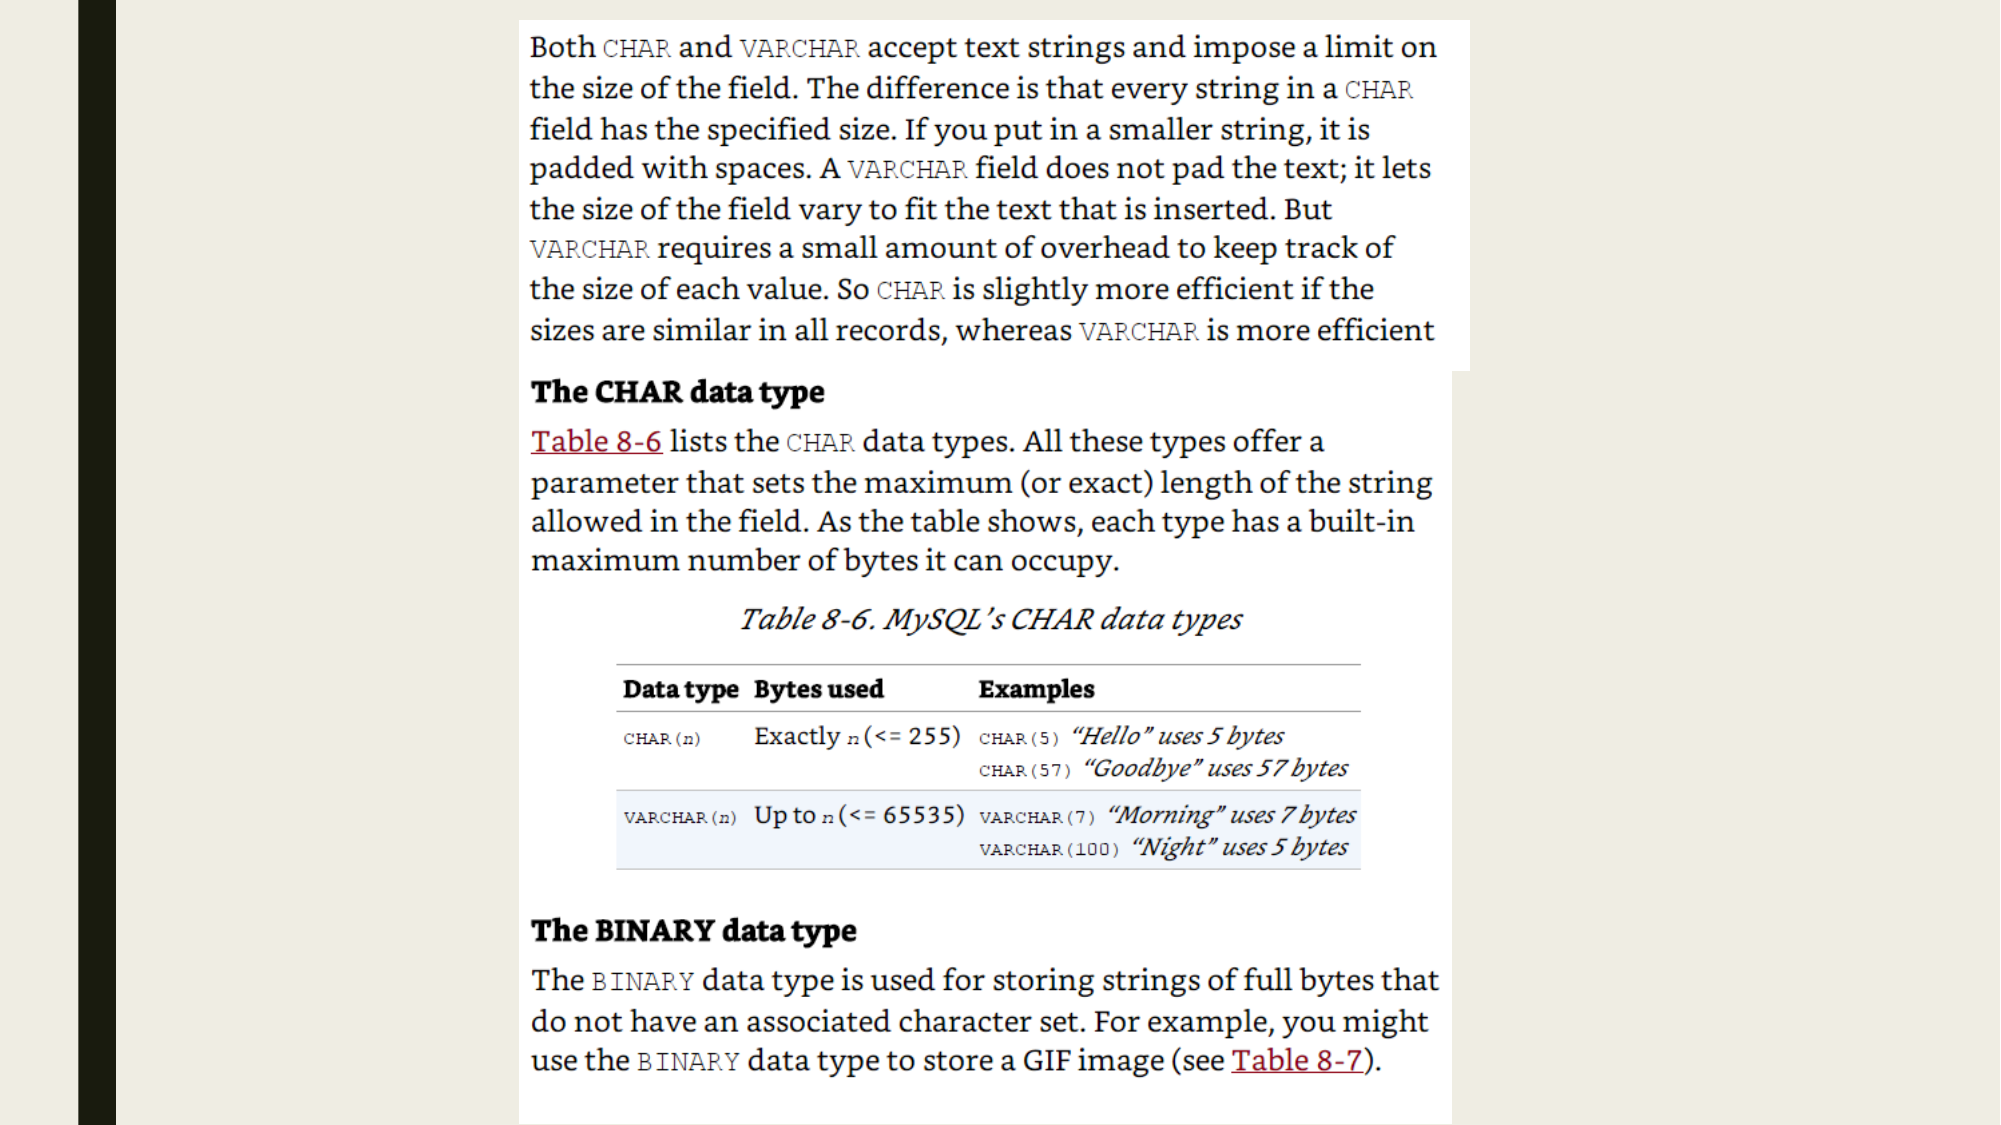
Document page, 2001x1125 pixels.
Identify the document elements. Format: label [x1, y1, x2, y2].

picture [519, 20, 1470, 1124]
